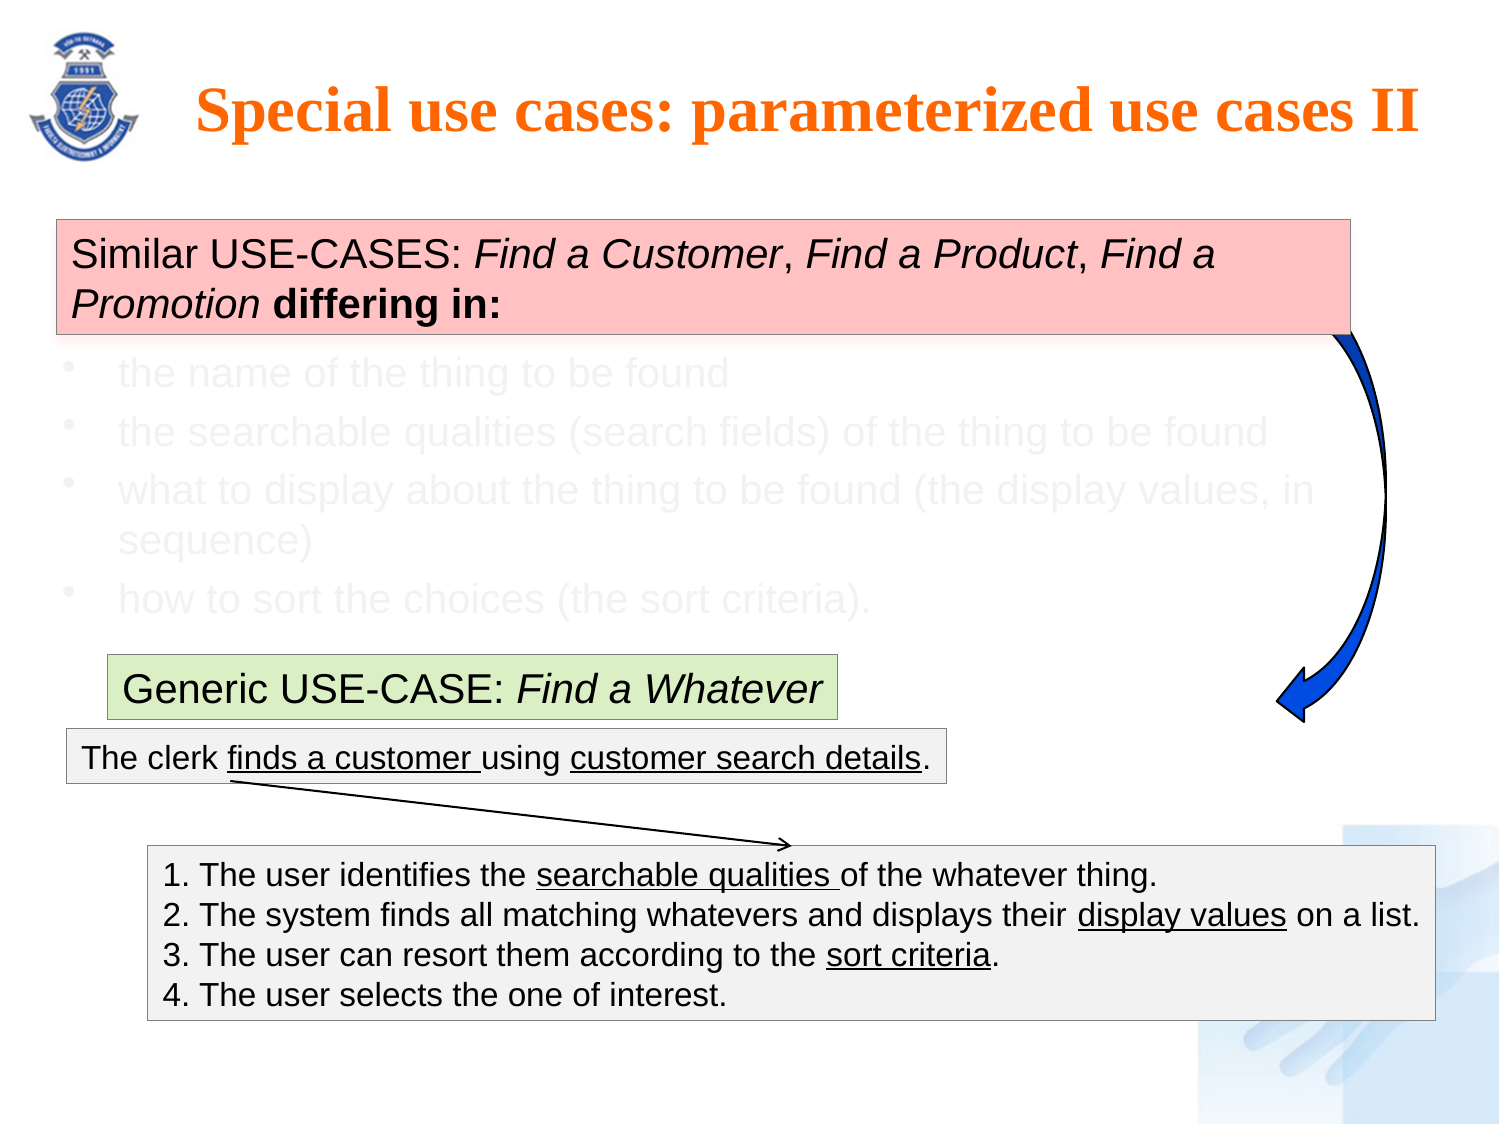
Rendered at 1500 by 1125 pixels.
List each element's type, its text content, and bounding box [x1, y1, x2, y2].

text_box The clerk finds a customer using customer search details. [66, 728, 947, 784]
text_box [229, 780, 793, 847]
text_box Similar USE-CASES: Find a Customer, Find a Product, Find a Promotion differing in: [56, 219, 1351, 335]
list the name of the thing to be found the searchable qualities (search fields) of the thing to be found what to display about the thing to be found (the display values, in sequence) how to sort the choices (the sort criteria). [46, 338, 1454, 1044]
title Special use cases: parameterized use cases II [152, 23, 1466, 188]
picture [27, 29, 141, 164]
picture [1196, 822, 1500, 1125]
text_box [1276, 333, 1386, 723]
text_box 1. The user identifies the searchable qualities of the whatever thing. 2. The system finds all matching whatevers and displays their display values on a list. 3. The user can resort them according to the sort criteria. 4. The user selects the one of interest. [147, 845, 1436, 1021]
text_box Generic USE-CASE: Find a Whatever [107, 654, 838, 720]
